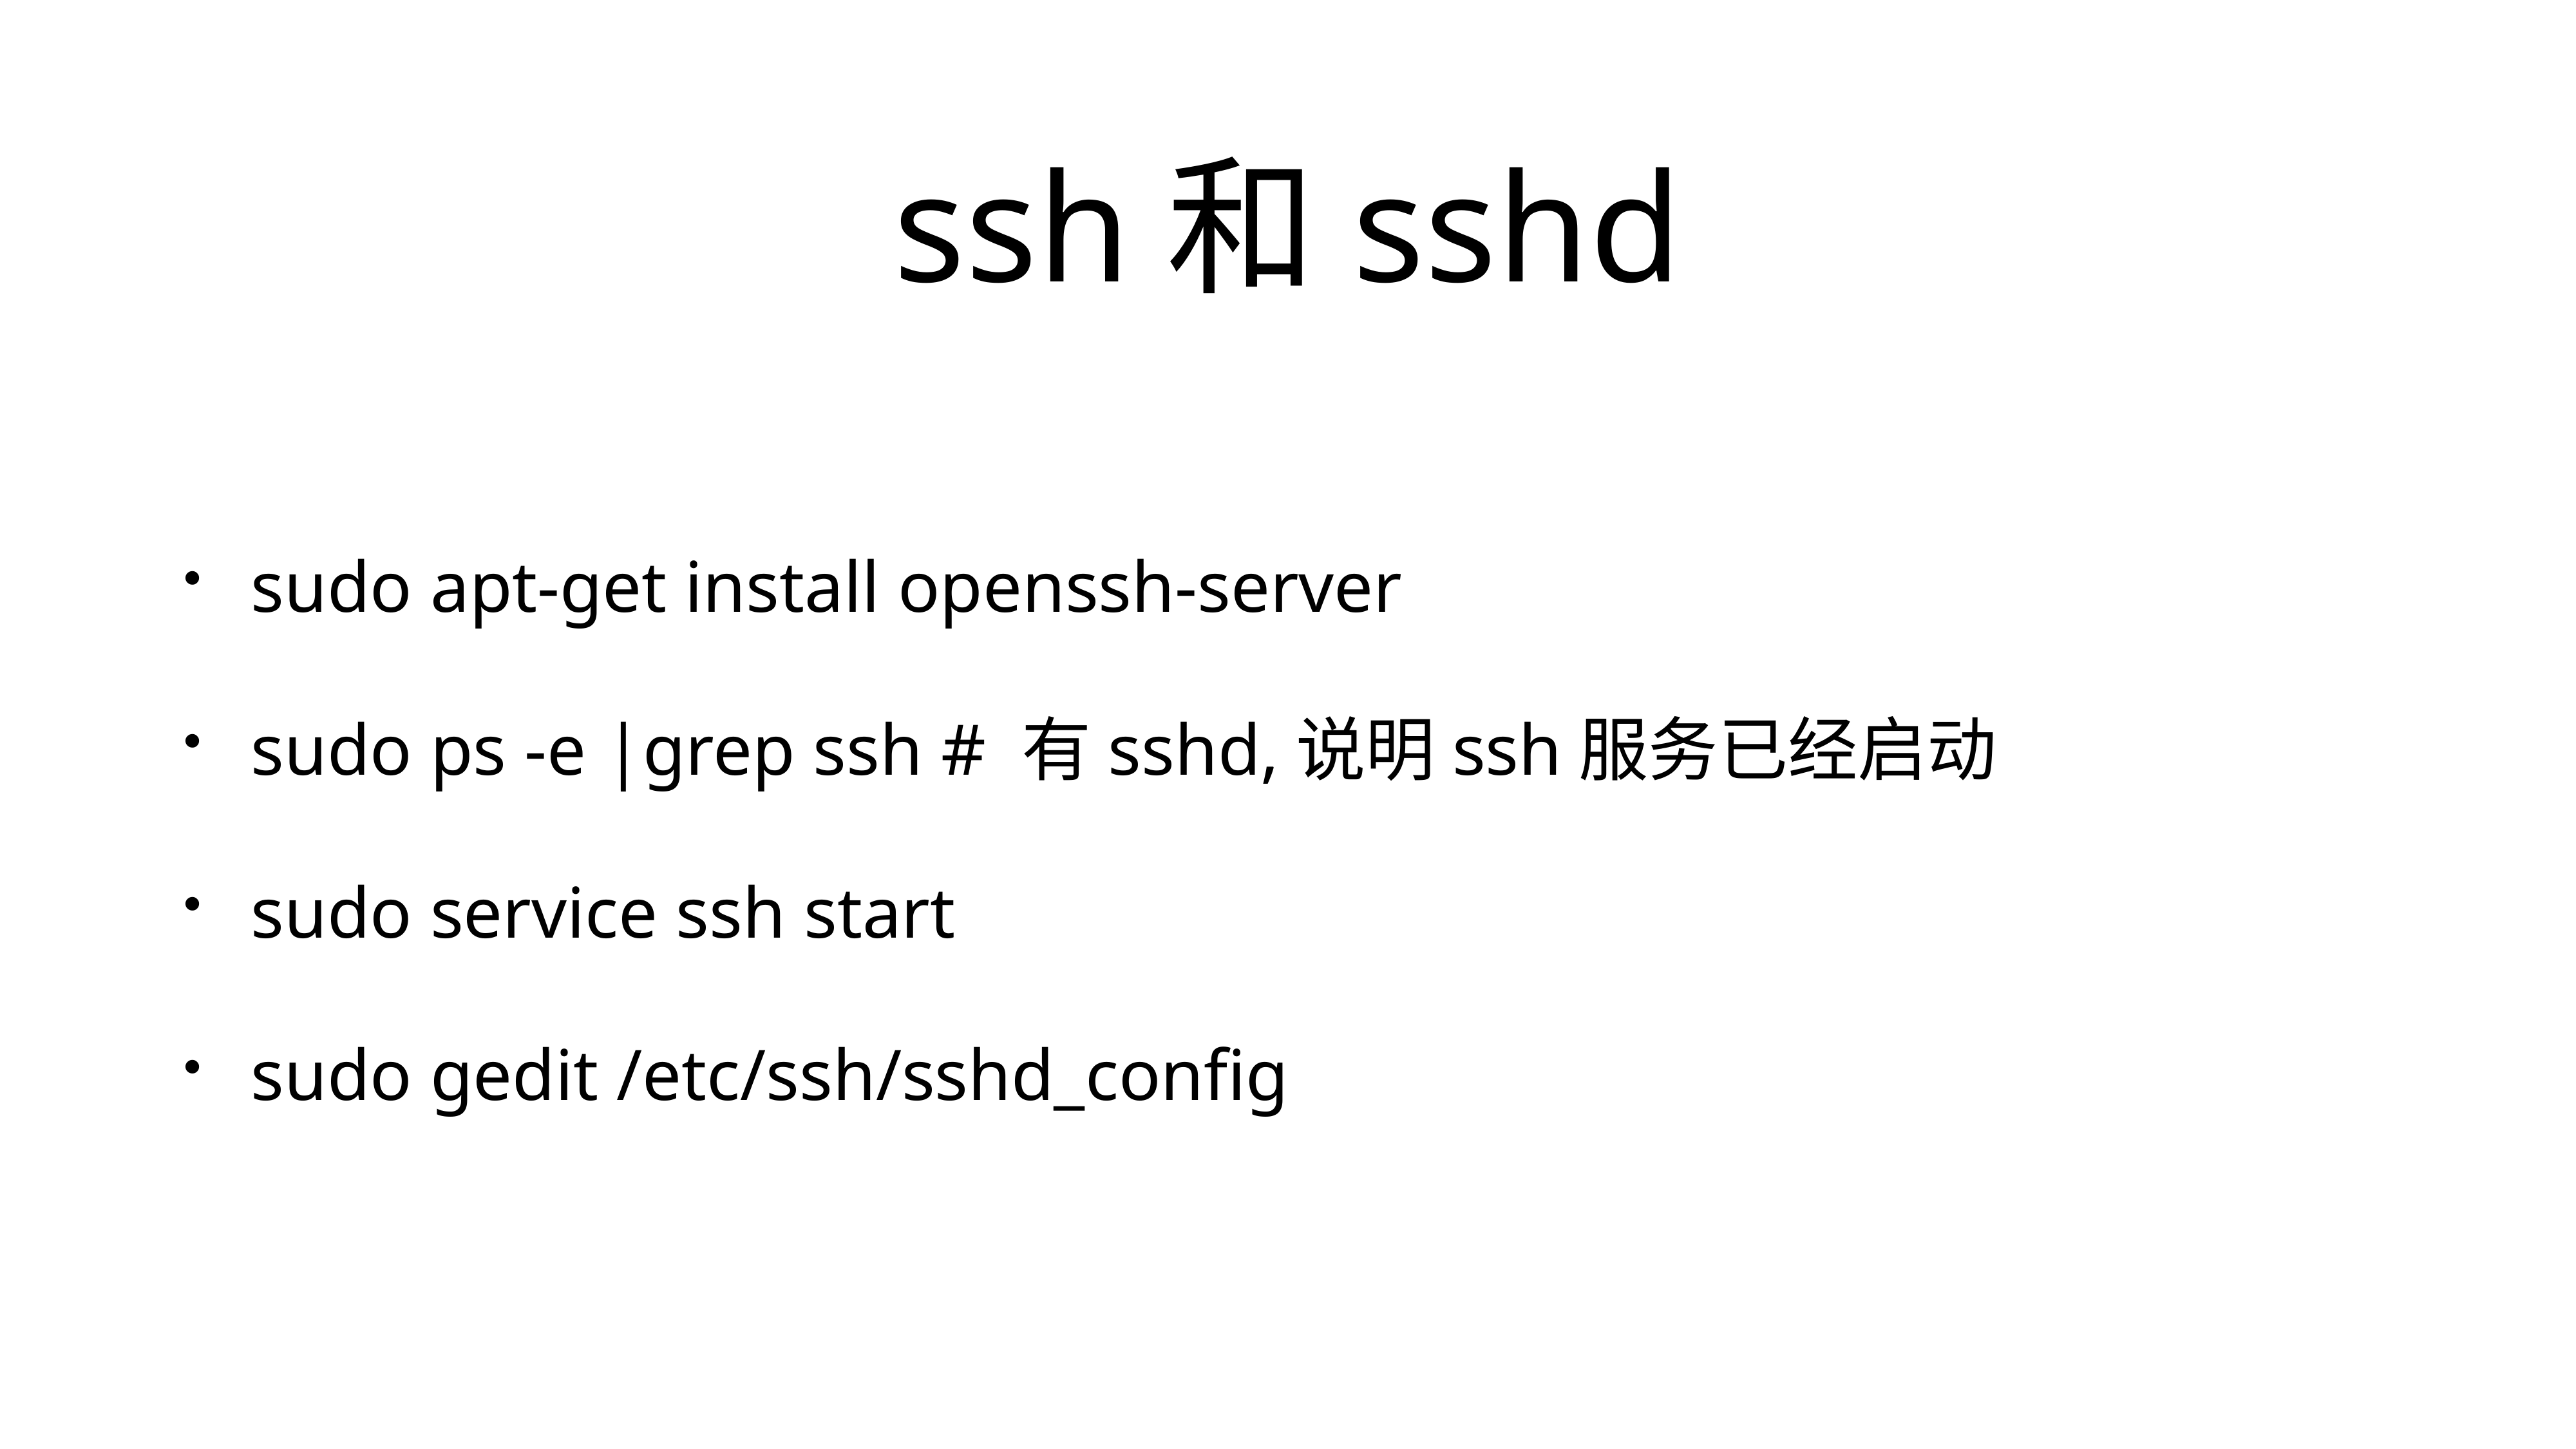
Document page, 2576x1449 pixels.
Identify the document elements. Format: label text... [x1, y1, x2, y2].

list sudo apt-get install openssh-server sudo ps -e |grep ssh # 有sshd,说明ssh服务已经启动 sudo service ssh start sudo gedit /etc/ssh/sshd_config [178, 341, 2398, 1316]
title ssh和sshd [178, 100, 2398, 341]
